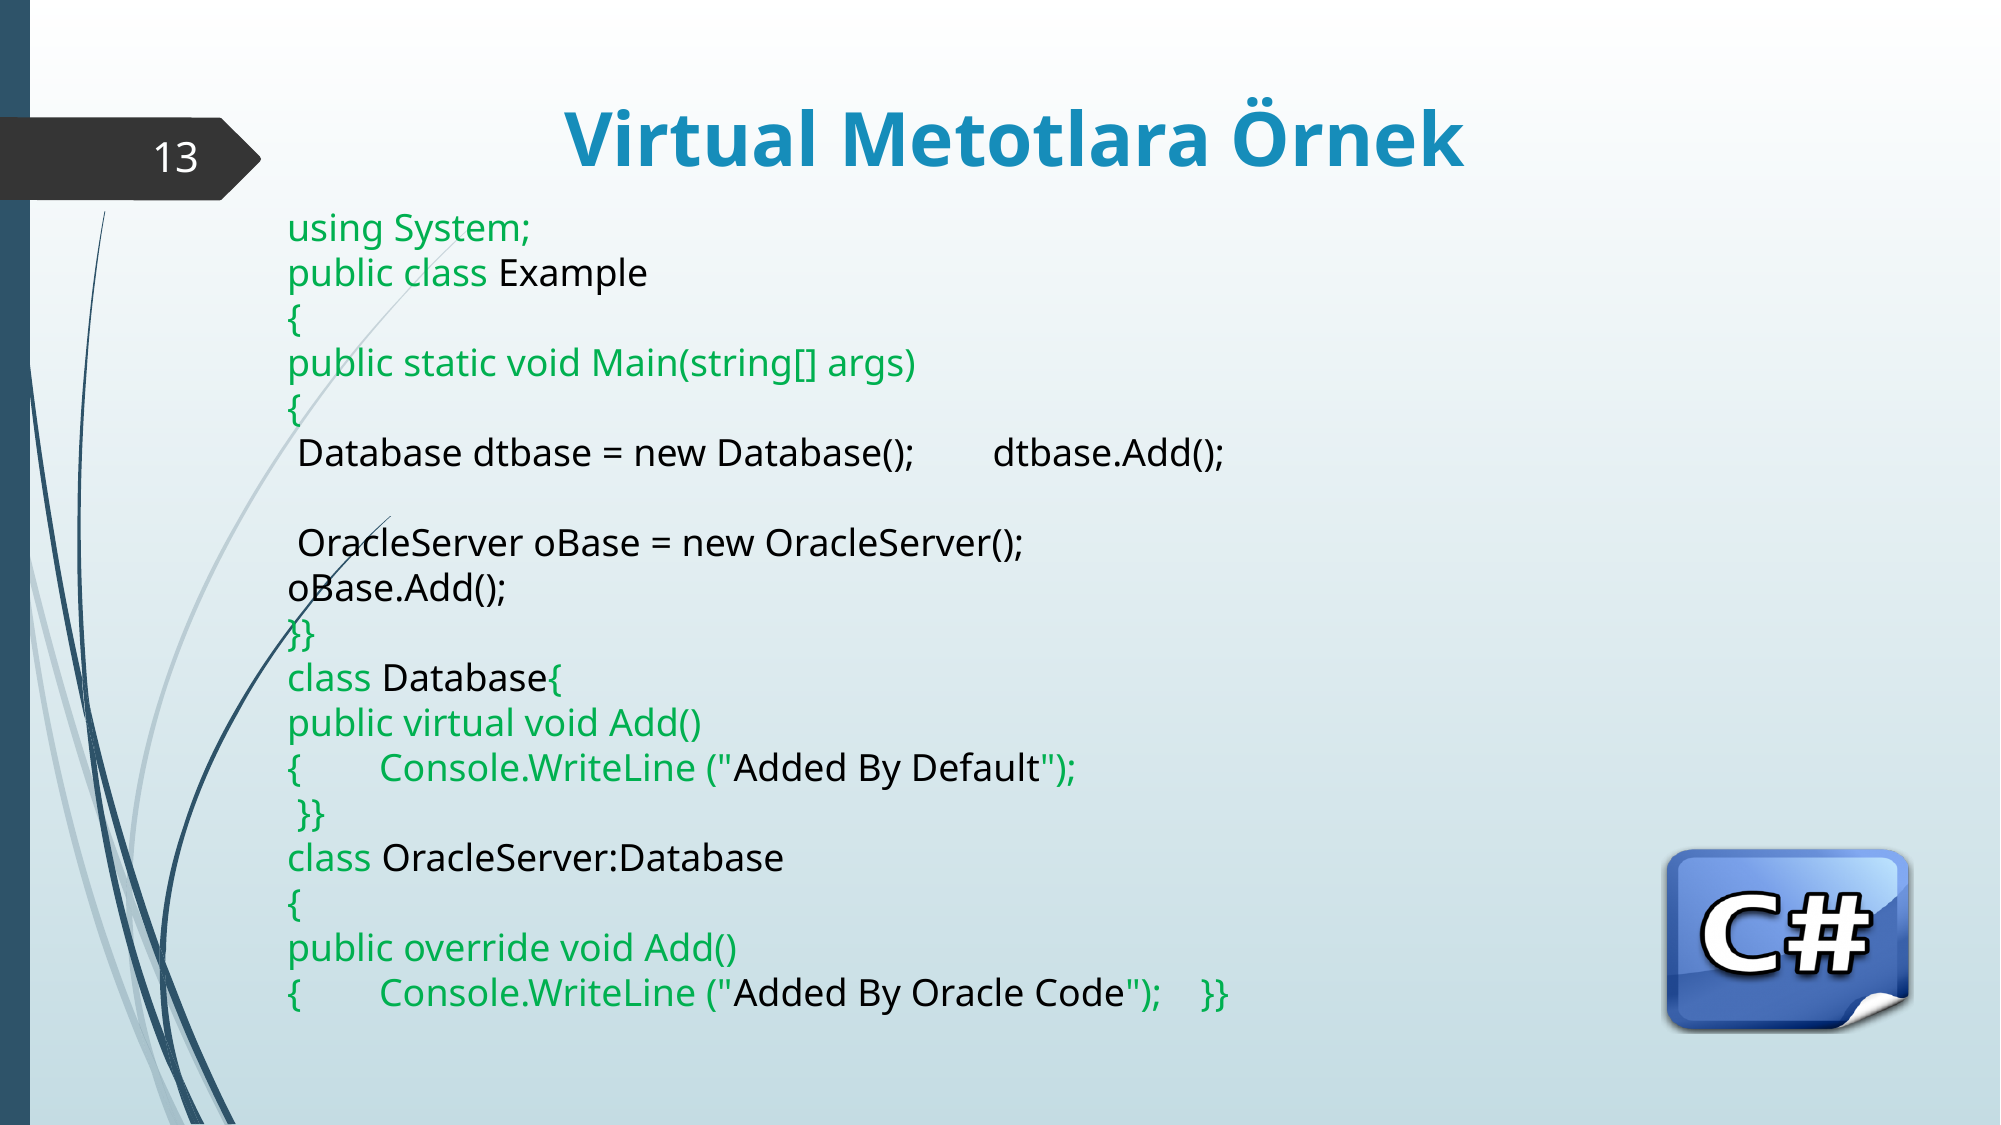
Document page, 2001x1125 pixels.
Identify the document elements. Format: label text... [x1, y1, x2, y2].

picture [1661, 845, 1914, 1035]
title Virtual Metotlara Örnek [215, 84, 1815, 252]
slide_number 13 [87, 129, 216, 190]
list using System; public class Example { public static void Main(string[] args) { Database dtbase = new Database(); dtbase.Add(); OracleServer oBase = new OracleServer(); oBase.Add(); }} class Database{ public virtual void Add() { Console.WriteLine ("Added By Default"); }} class OracleServer:Database { public override void Add() { Console.WriteLine ("Added By Oracle Code"); }} [272, 196, 1282, 1074]
